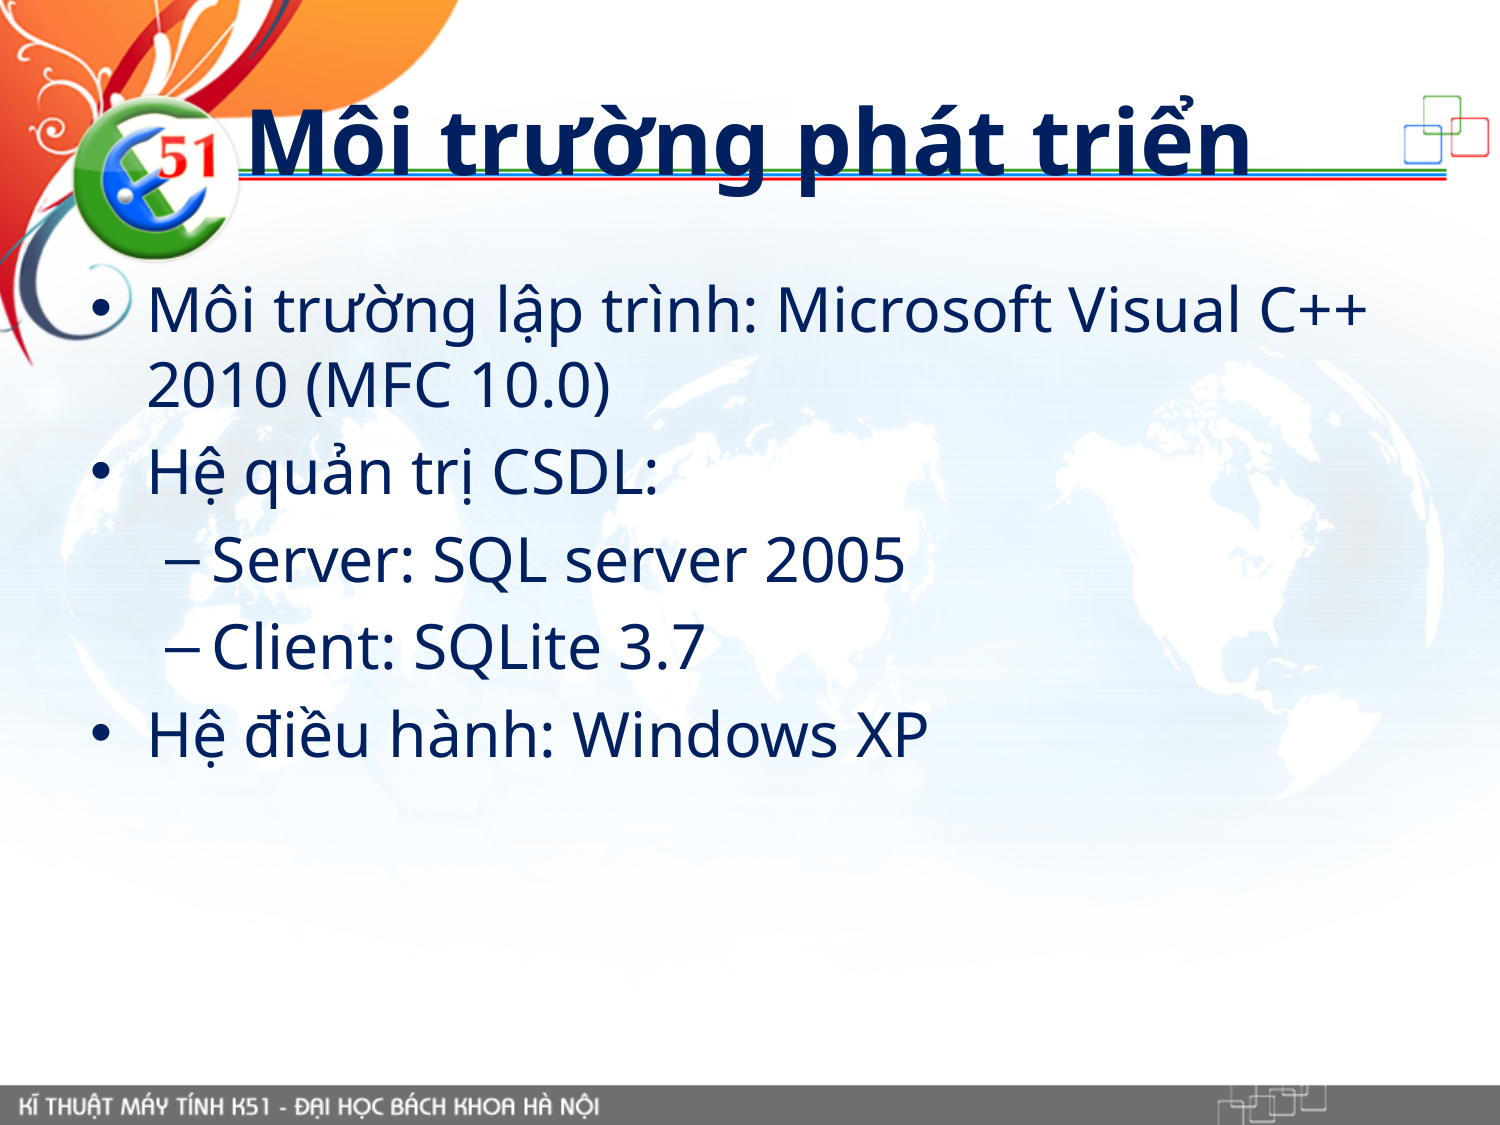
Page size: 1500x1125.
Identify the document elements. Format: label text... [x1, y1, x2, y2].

title Môi trường phát triển [74, 44, 1426, 233]
text_box [0, 0, 1500, 75]
list Môi trường lập trình: Microsoft Visual C++ 2010 (MFC 10.0) Hệ quản trị CSDL: Server: SQL server 2005 Client: SQLite 3.7 Hệ điều hành: Windows XP [74, 262, 1426, 1006]
picture [0, 75, 1500, 1125]
